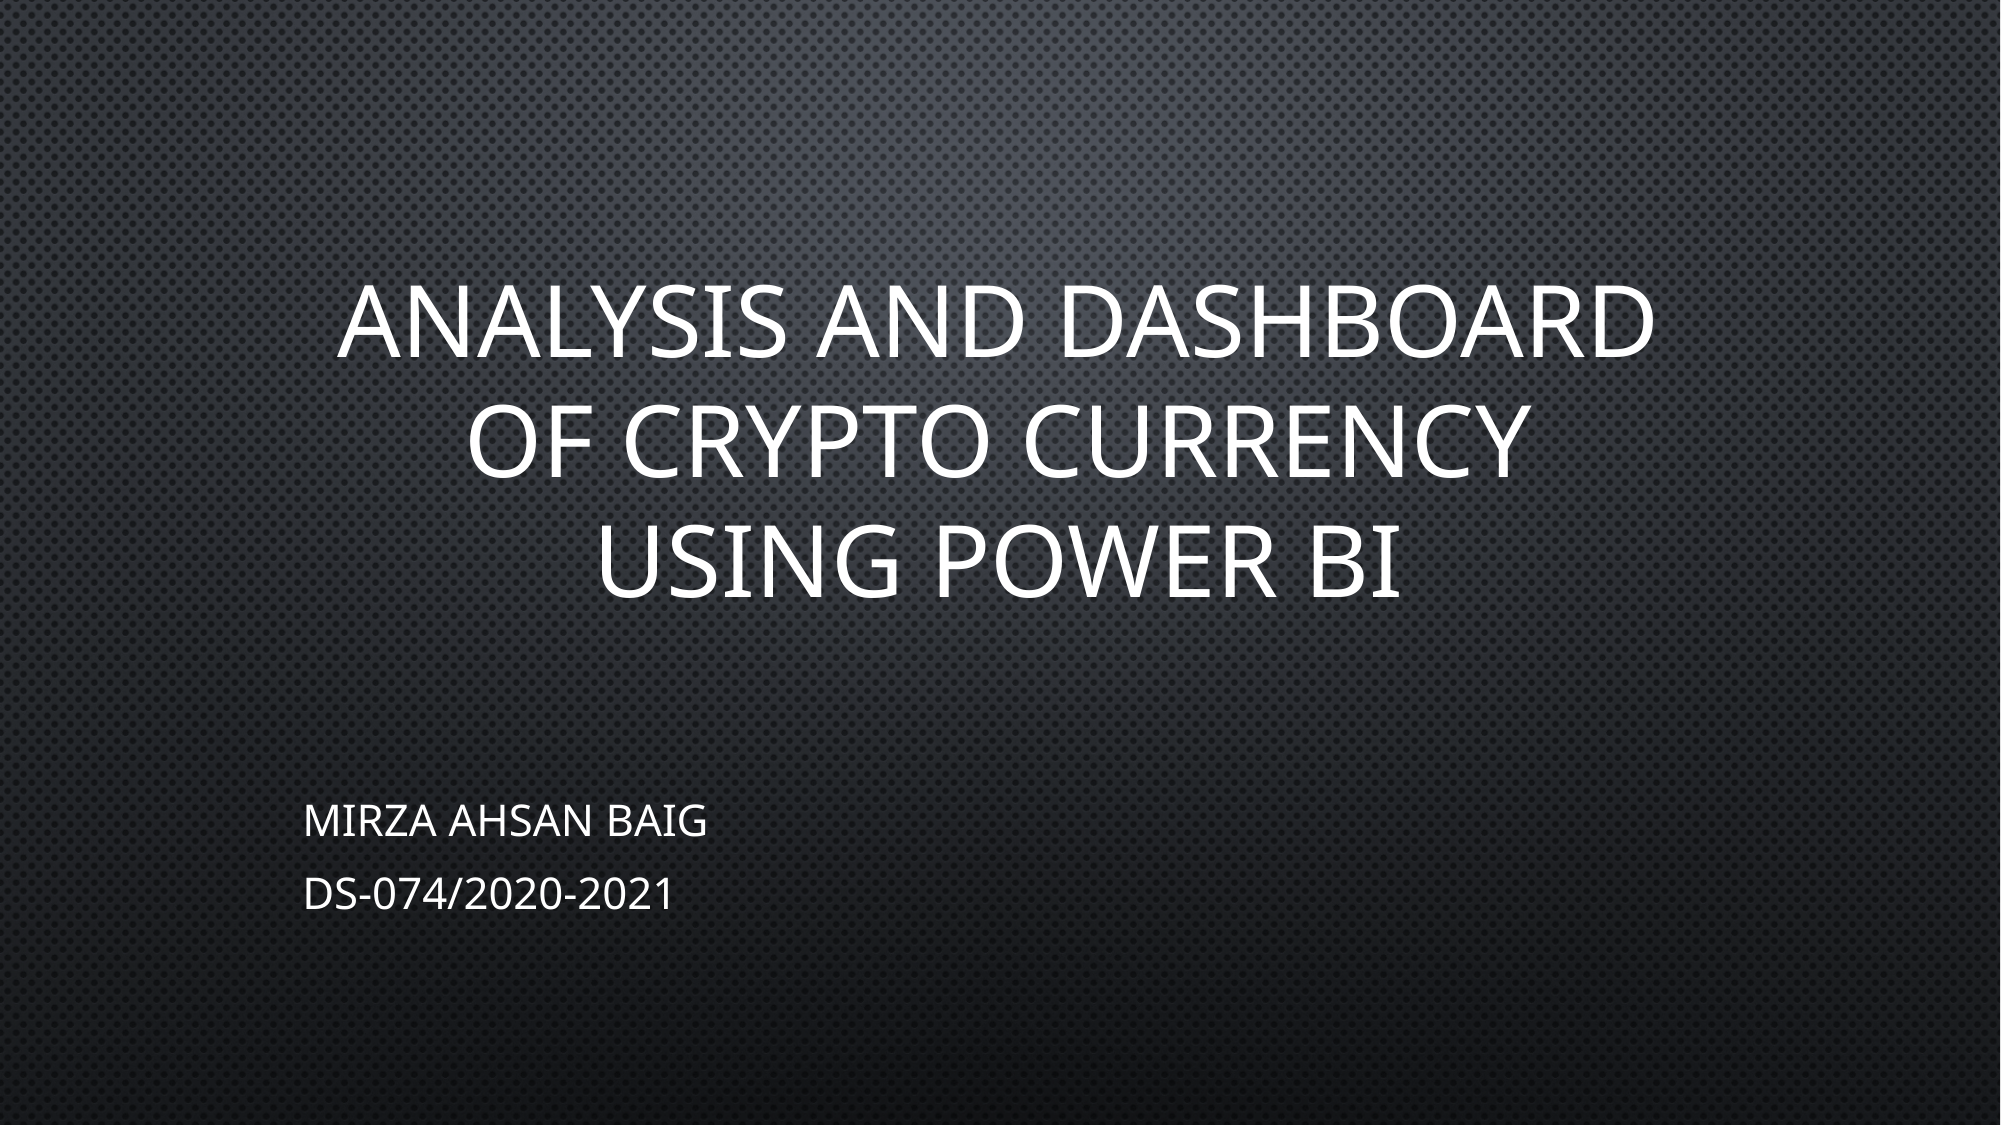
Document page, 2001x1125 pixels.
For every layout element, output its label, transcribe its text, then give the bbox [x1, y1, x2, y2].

title ANALYSIS AND DASHBOARD OF CRYPTO CURRENCY USING POWER BI [287, 99, 1711, 625]
subtitle MIRZA AHSAN BAIG DS-074/2020-2021 [287, 637, 1711, 950]
